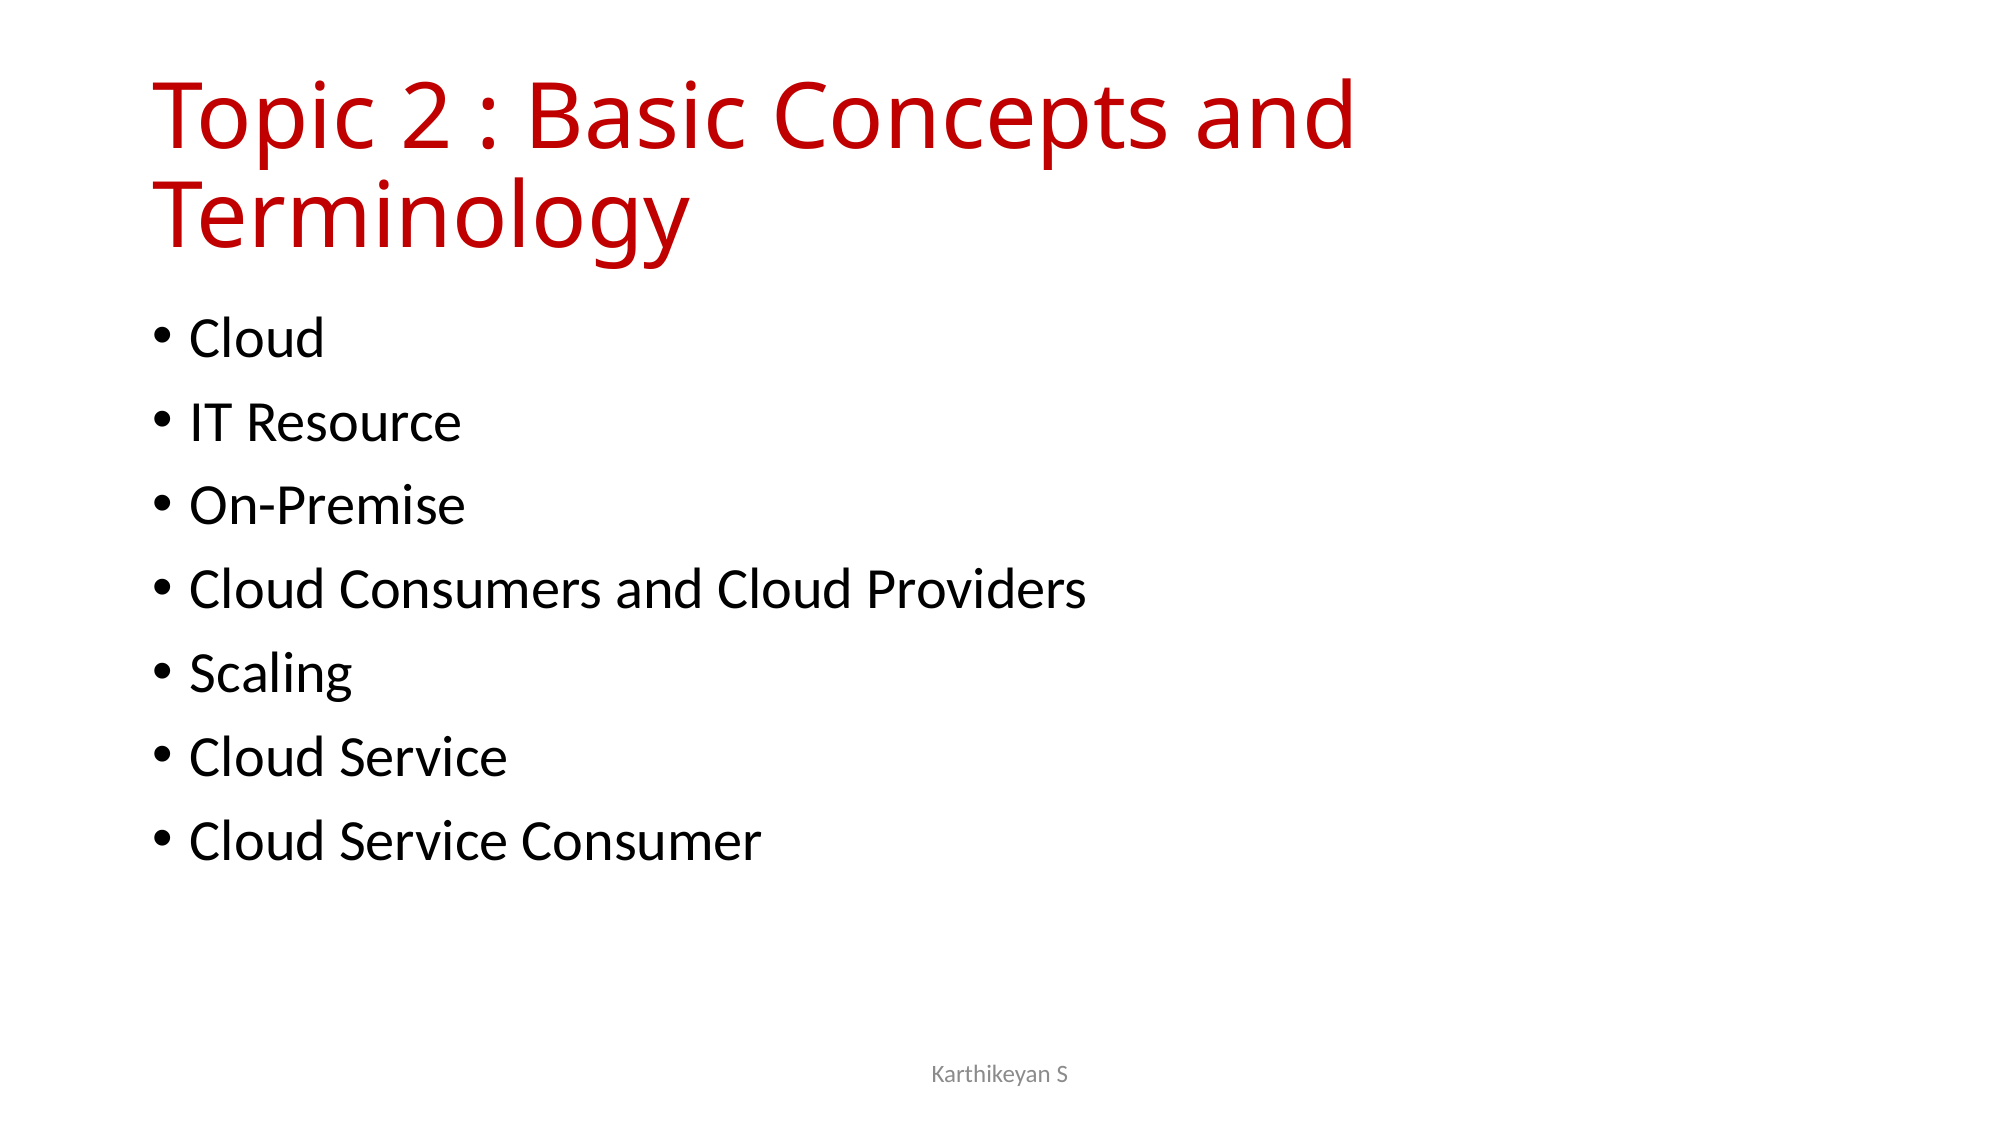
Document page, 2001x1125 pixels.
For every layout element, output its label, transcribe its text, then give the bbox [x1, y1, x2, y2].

title Topic 2 : Basic Concepts and Terminology [137, 59, 1863, 278]
list Cloud IT Resource On-Premise Cloud Consumers and Cloud Providers Scaling Cloud Service Cloud Service Consumer [137, 299, 1863, 1014]
footer Karthikeyan S [662, 1042, 1338, 1103]
